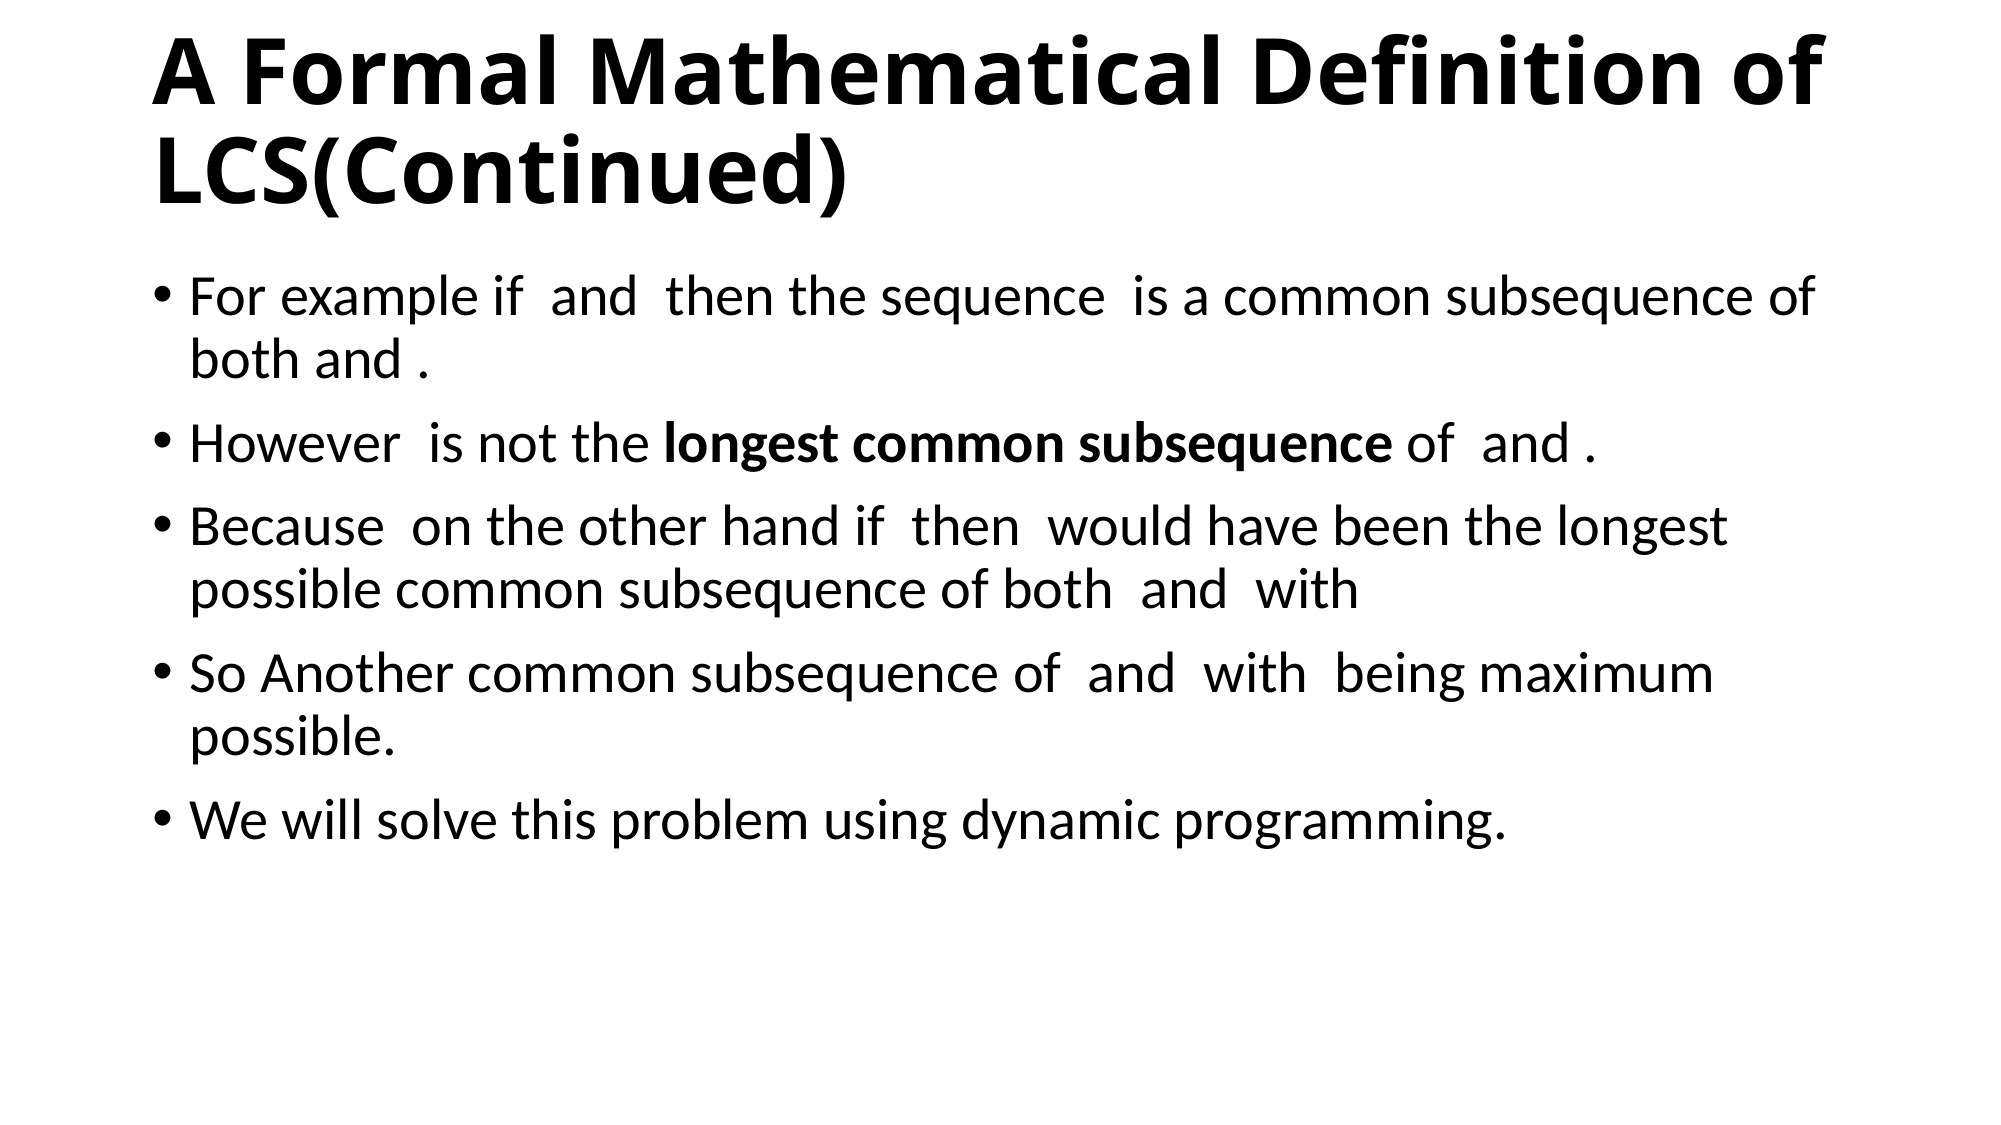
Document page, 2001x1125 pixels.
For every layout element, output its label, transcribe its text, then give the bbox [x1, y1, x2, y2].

title A Formal Mathematical Definition of LCS(Continued) [137, 15, 1863, 234]
